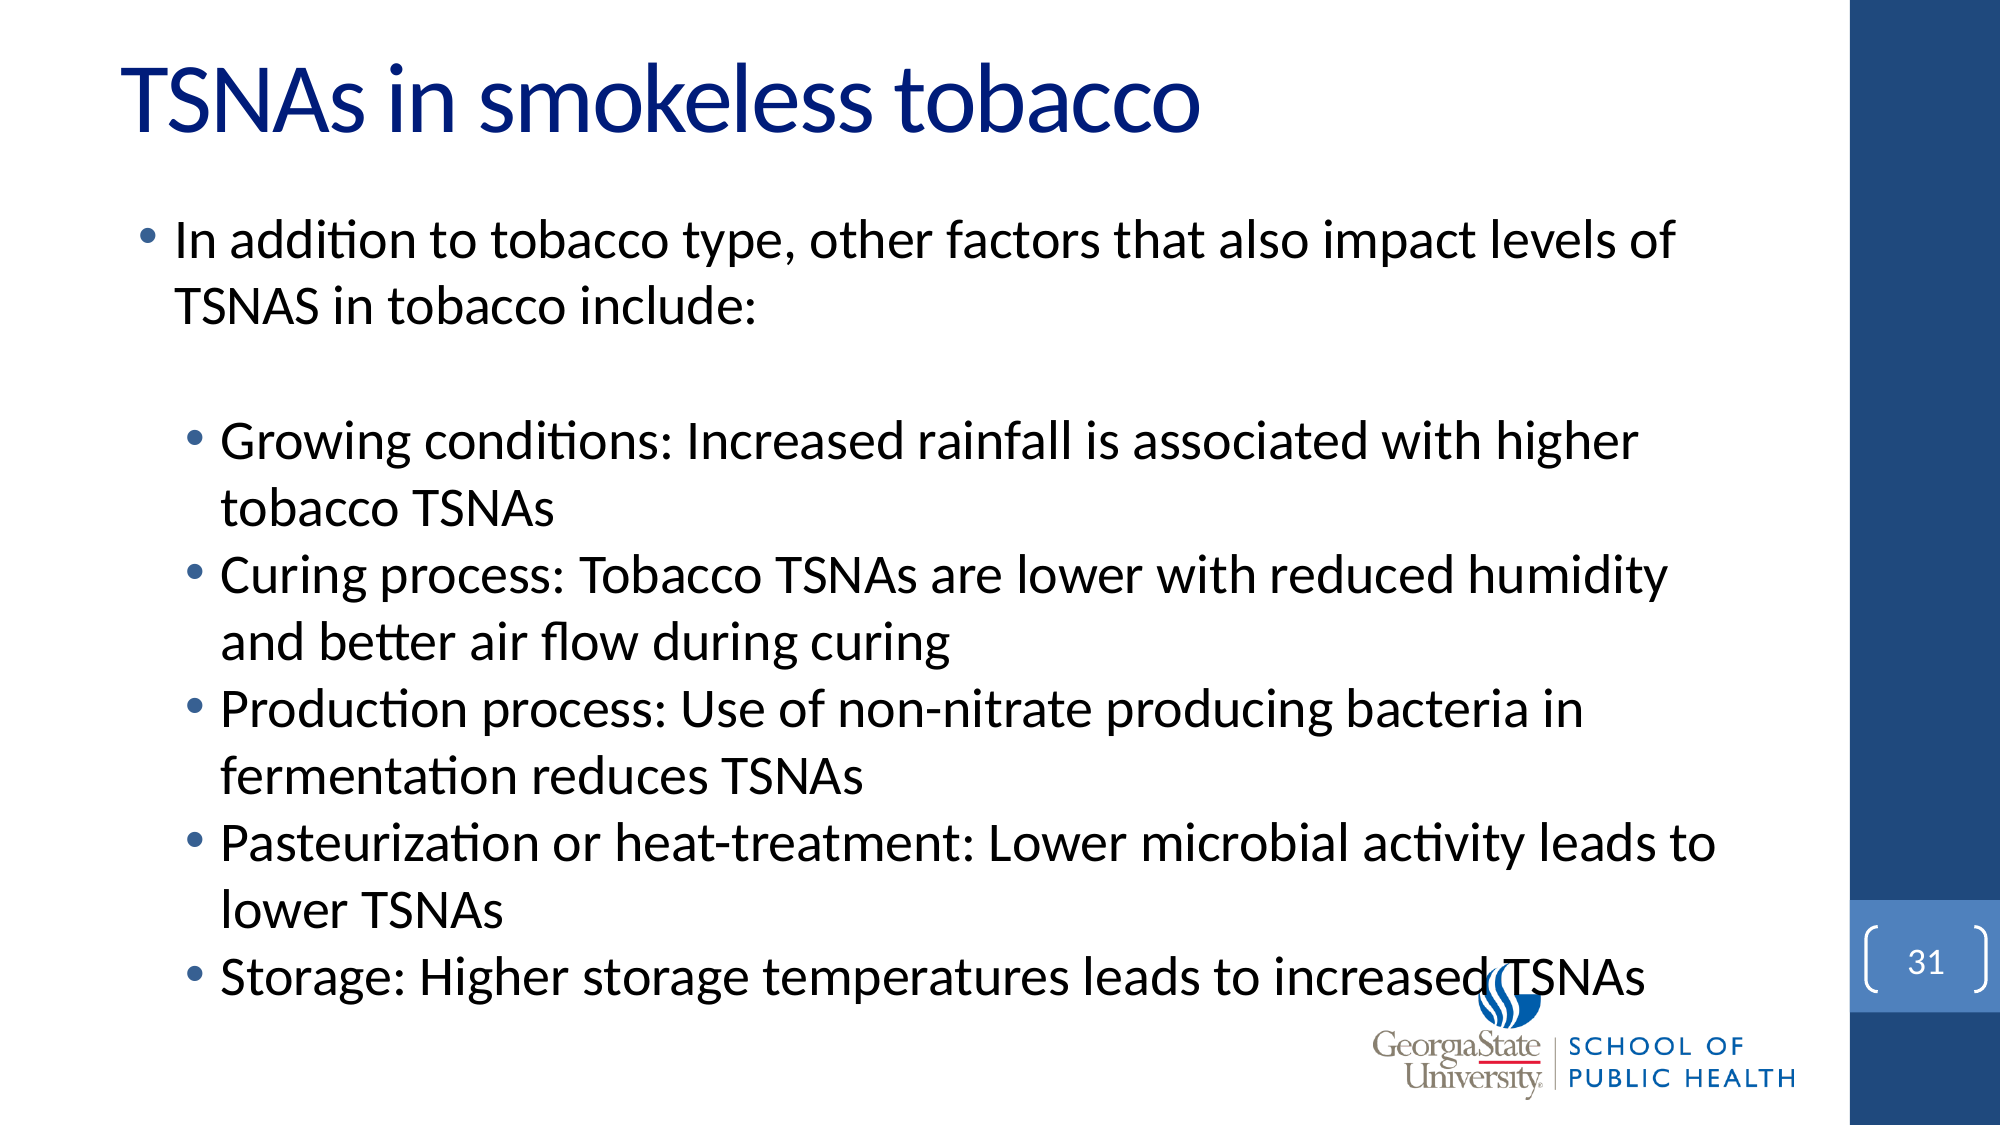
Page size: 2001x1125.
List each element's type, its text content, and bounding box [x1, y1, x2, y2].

picture [1372, 961, 1794, 1101]
title TSNAs in smokeless tobacco [105, 27, 1575, 157]
list In addition to tobacco type, other factors that also impact levels of TSNAS in tobacco include: Growing conditions: Increased rainfall is associated with higher tobacco TSNAs Curing process: Tobacco TSNAs are lower with reduced humidity and better air flow during curing Production process: Use of non-nitrate producing bacteria in fermentation reduces TSNAs Pasteurization or heat-treatment: Lower microbial activity leads to lower TSNAs Storage: Higher storage temperatures leads to increased TSNAs [105, 194, 1753, 1018]
slide_number 31 [1864, 925, 1988, 994]
